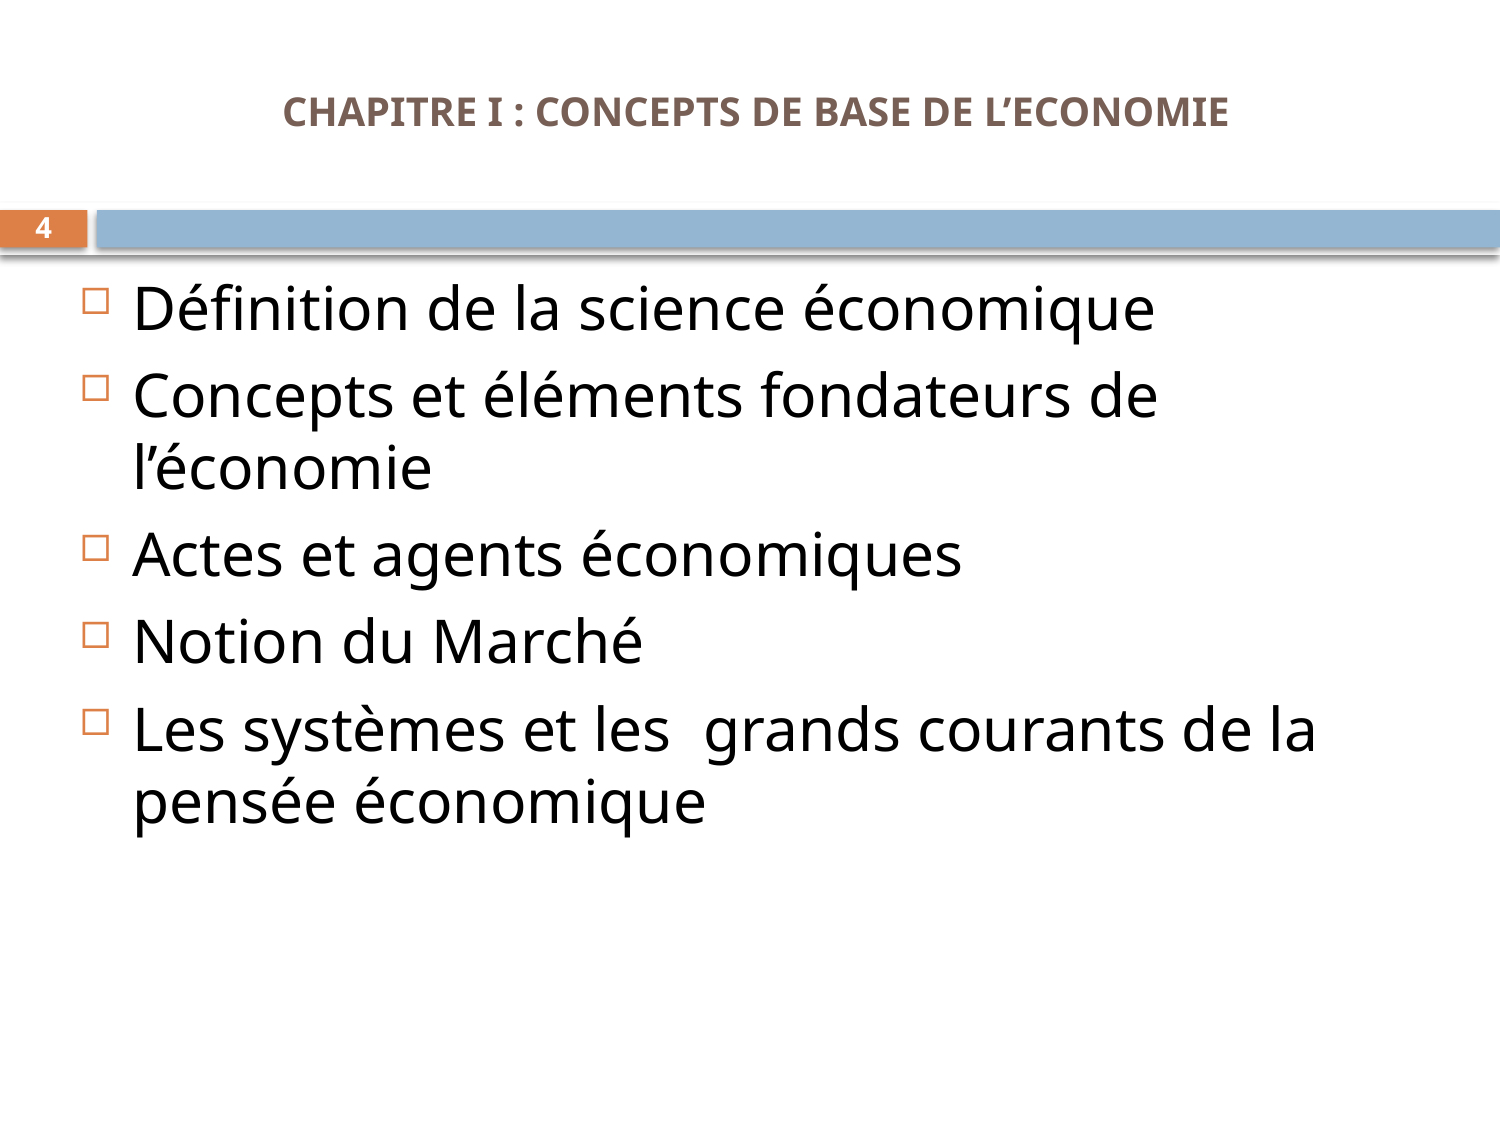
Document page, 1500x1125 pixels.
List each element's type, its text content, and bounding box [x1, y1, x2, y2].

slide_number 4 [0, 208, 88, 249]
title CHAPITRE I : CONCEPTS DE BASE DE L’ECONOMIE [53, 30, 1459, 200]
list Définition de la science économique Concepts et éléments fondateurs de l’économie Actes et agents économiques Notion du Marché Les systèmes et les grands courants de la pensée économique [64, 262, 1438, 1083]
